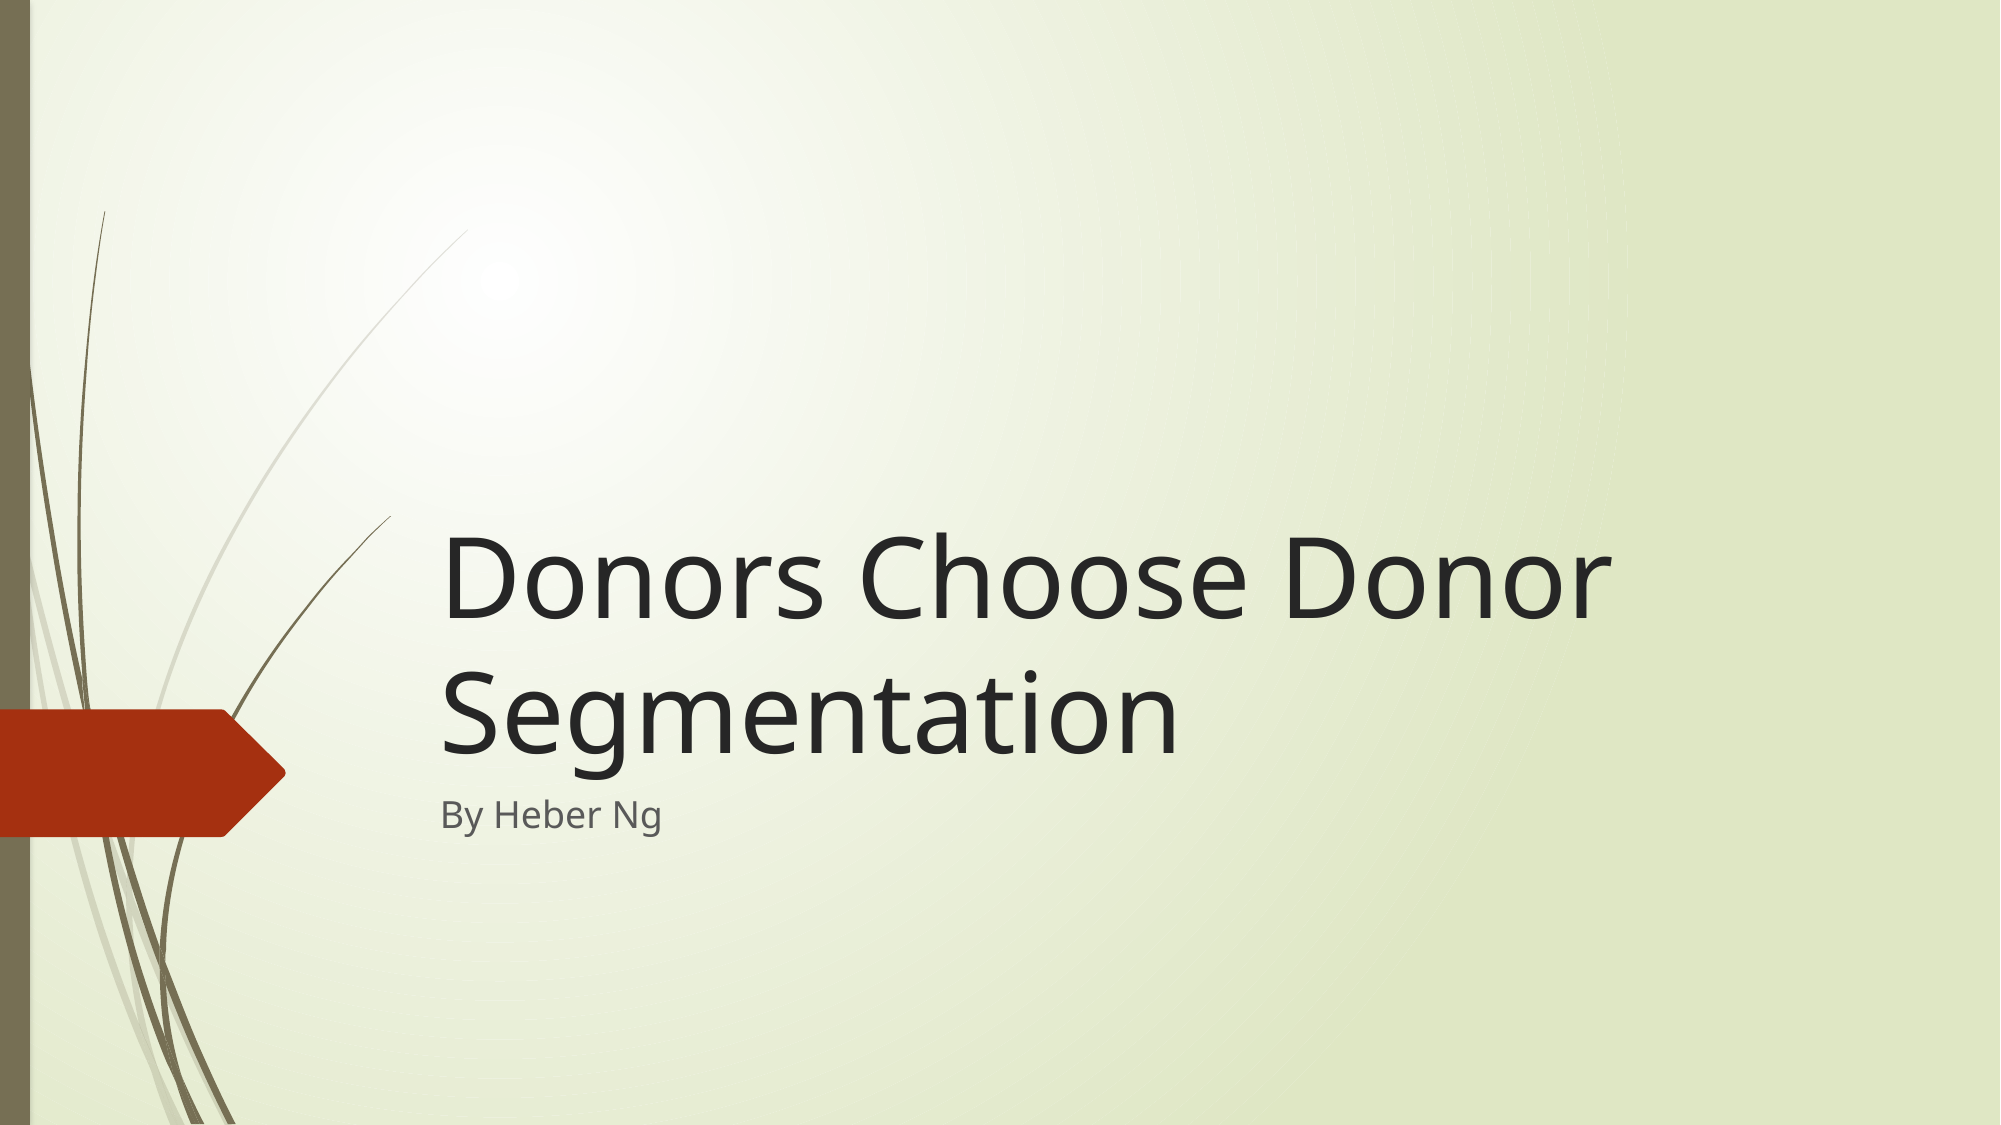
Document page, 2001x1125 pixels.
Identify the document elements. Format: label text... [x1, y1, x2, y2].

subtitle By Heber Ng [424, 783, 1888, 969]
title Donors Choose Donor Segmentation [424, 412, 1888, 783]
